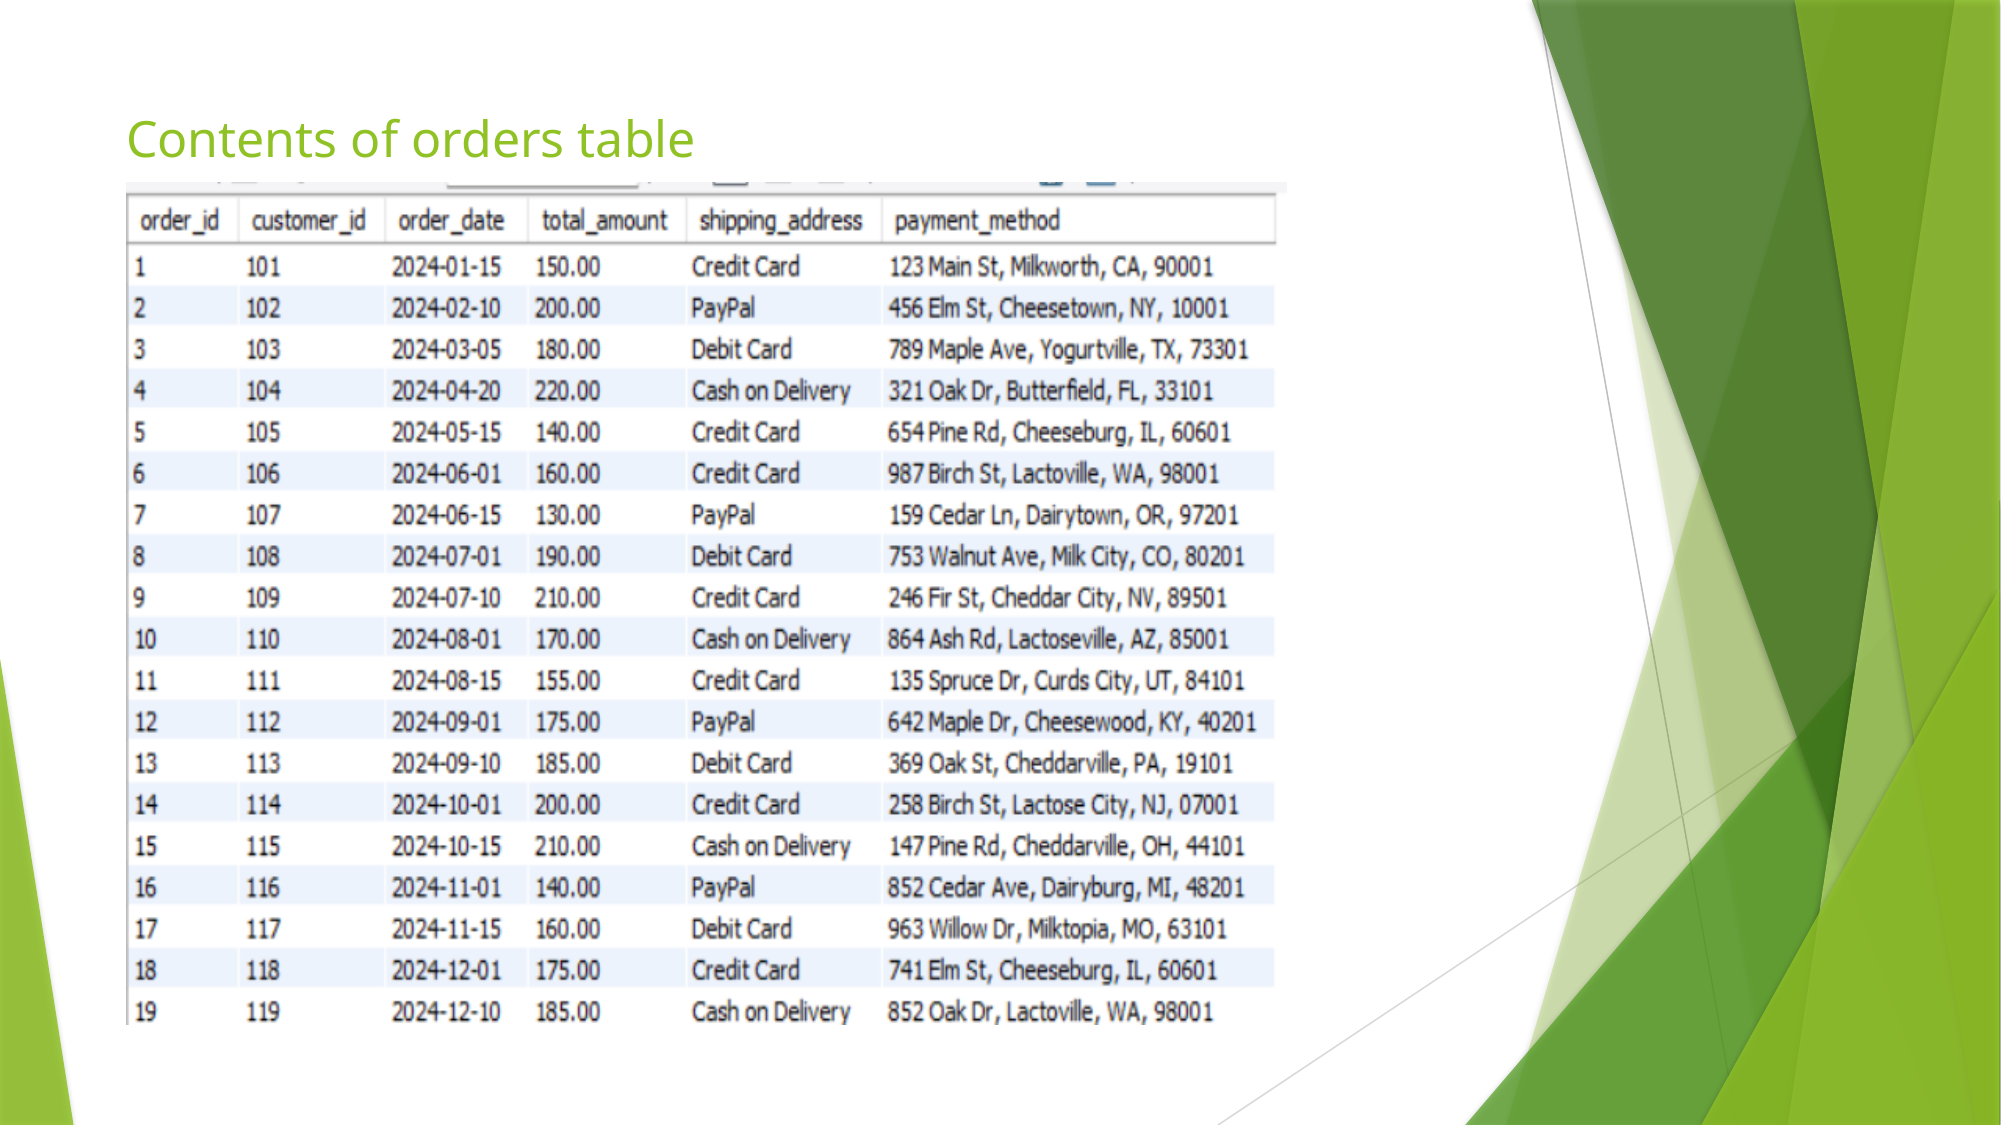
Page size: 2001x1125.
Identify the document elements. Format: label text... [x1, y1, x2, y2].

title Contents of orders table [111, 99, 1522, 317]
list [126, 181, 1287, 1026]
